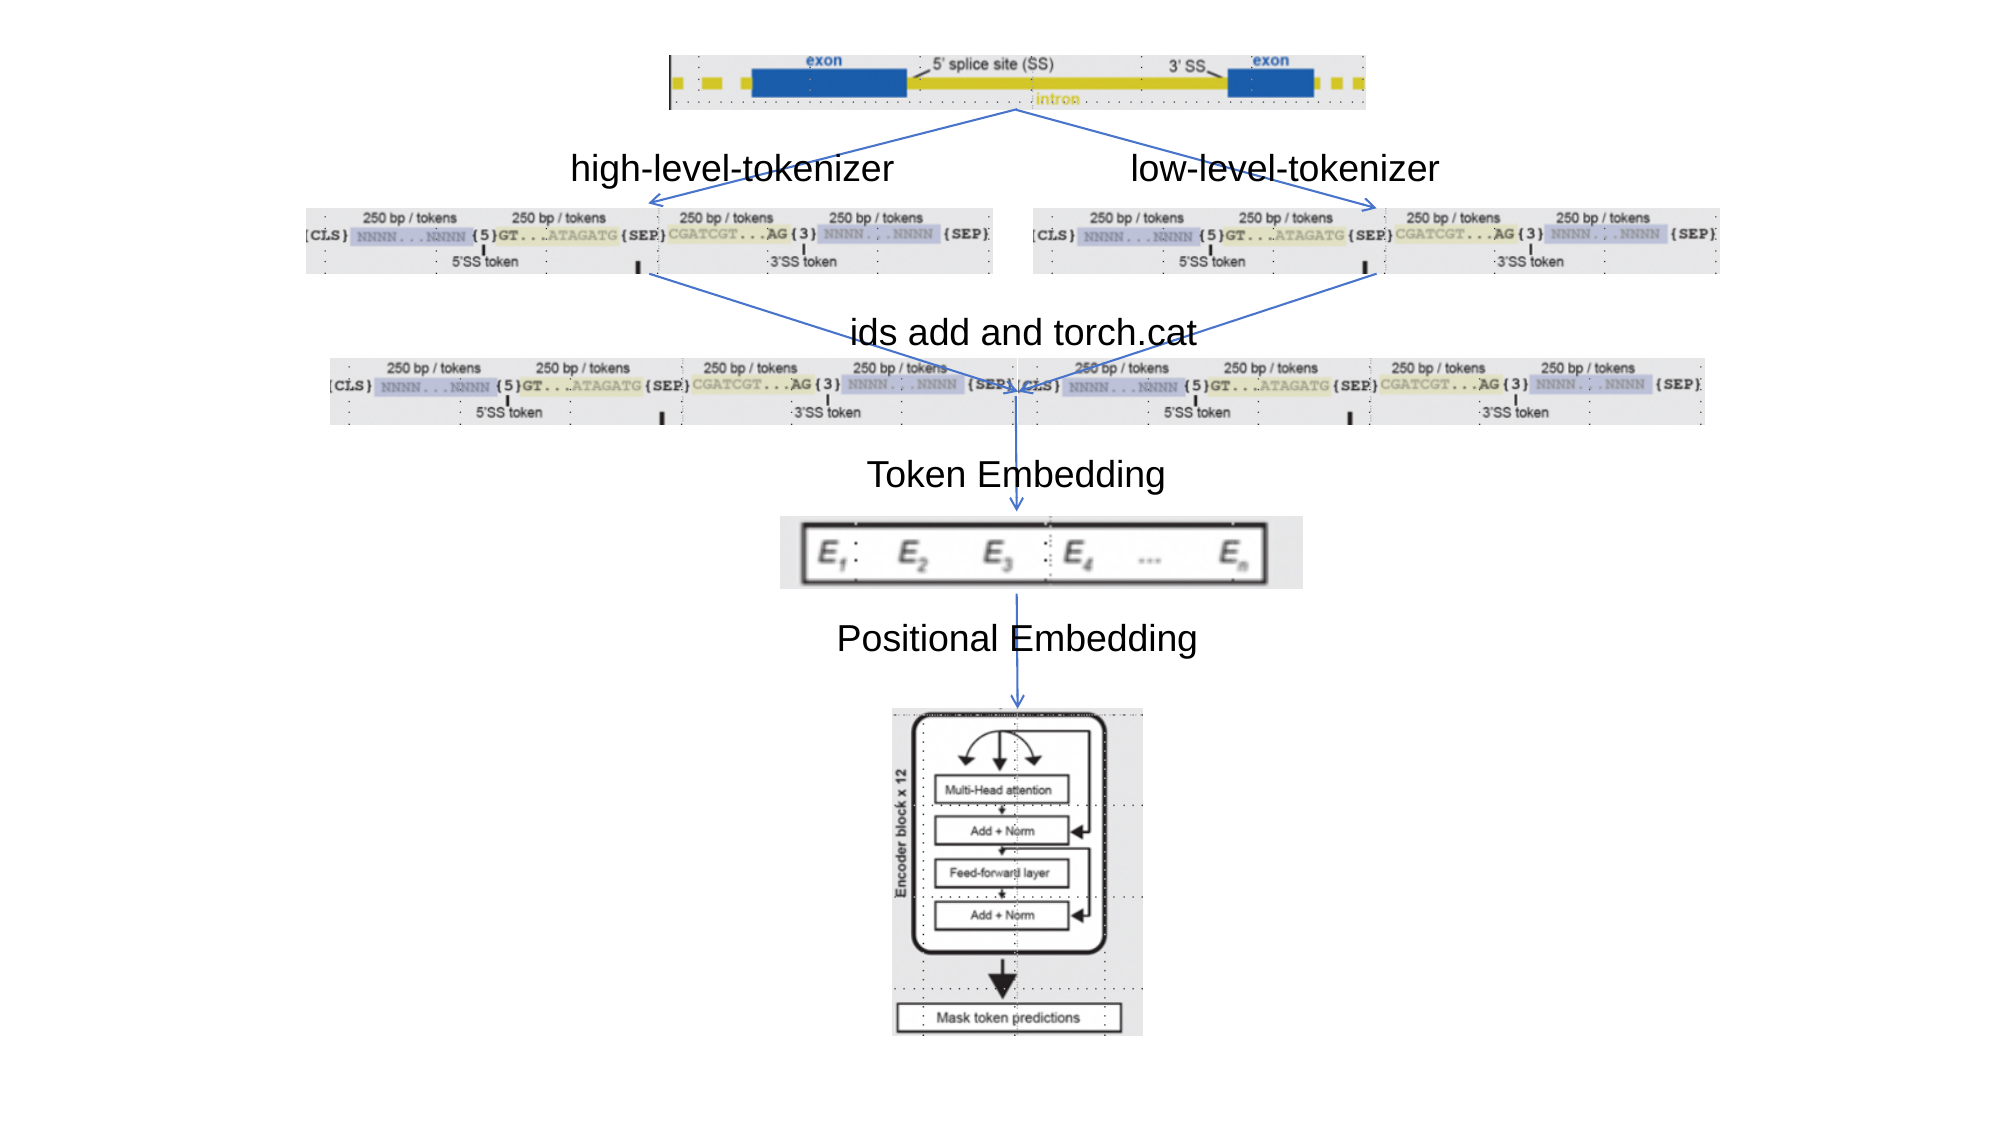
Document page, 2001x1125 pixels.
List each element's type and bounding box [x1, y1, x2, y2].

text_box [305, 54, 1721, 1036]
